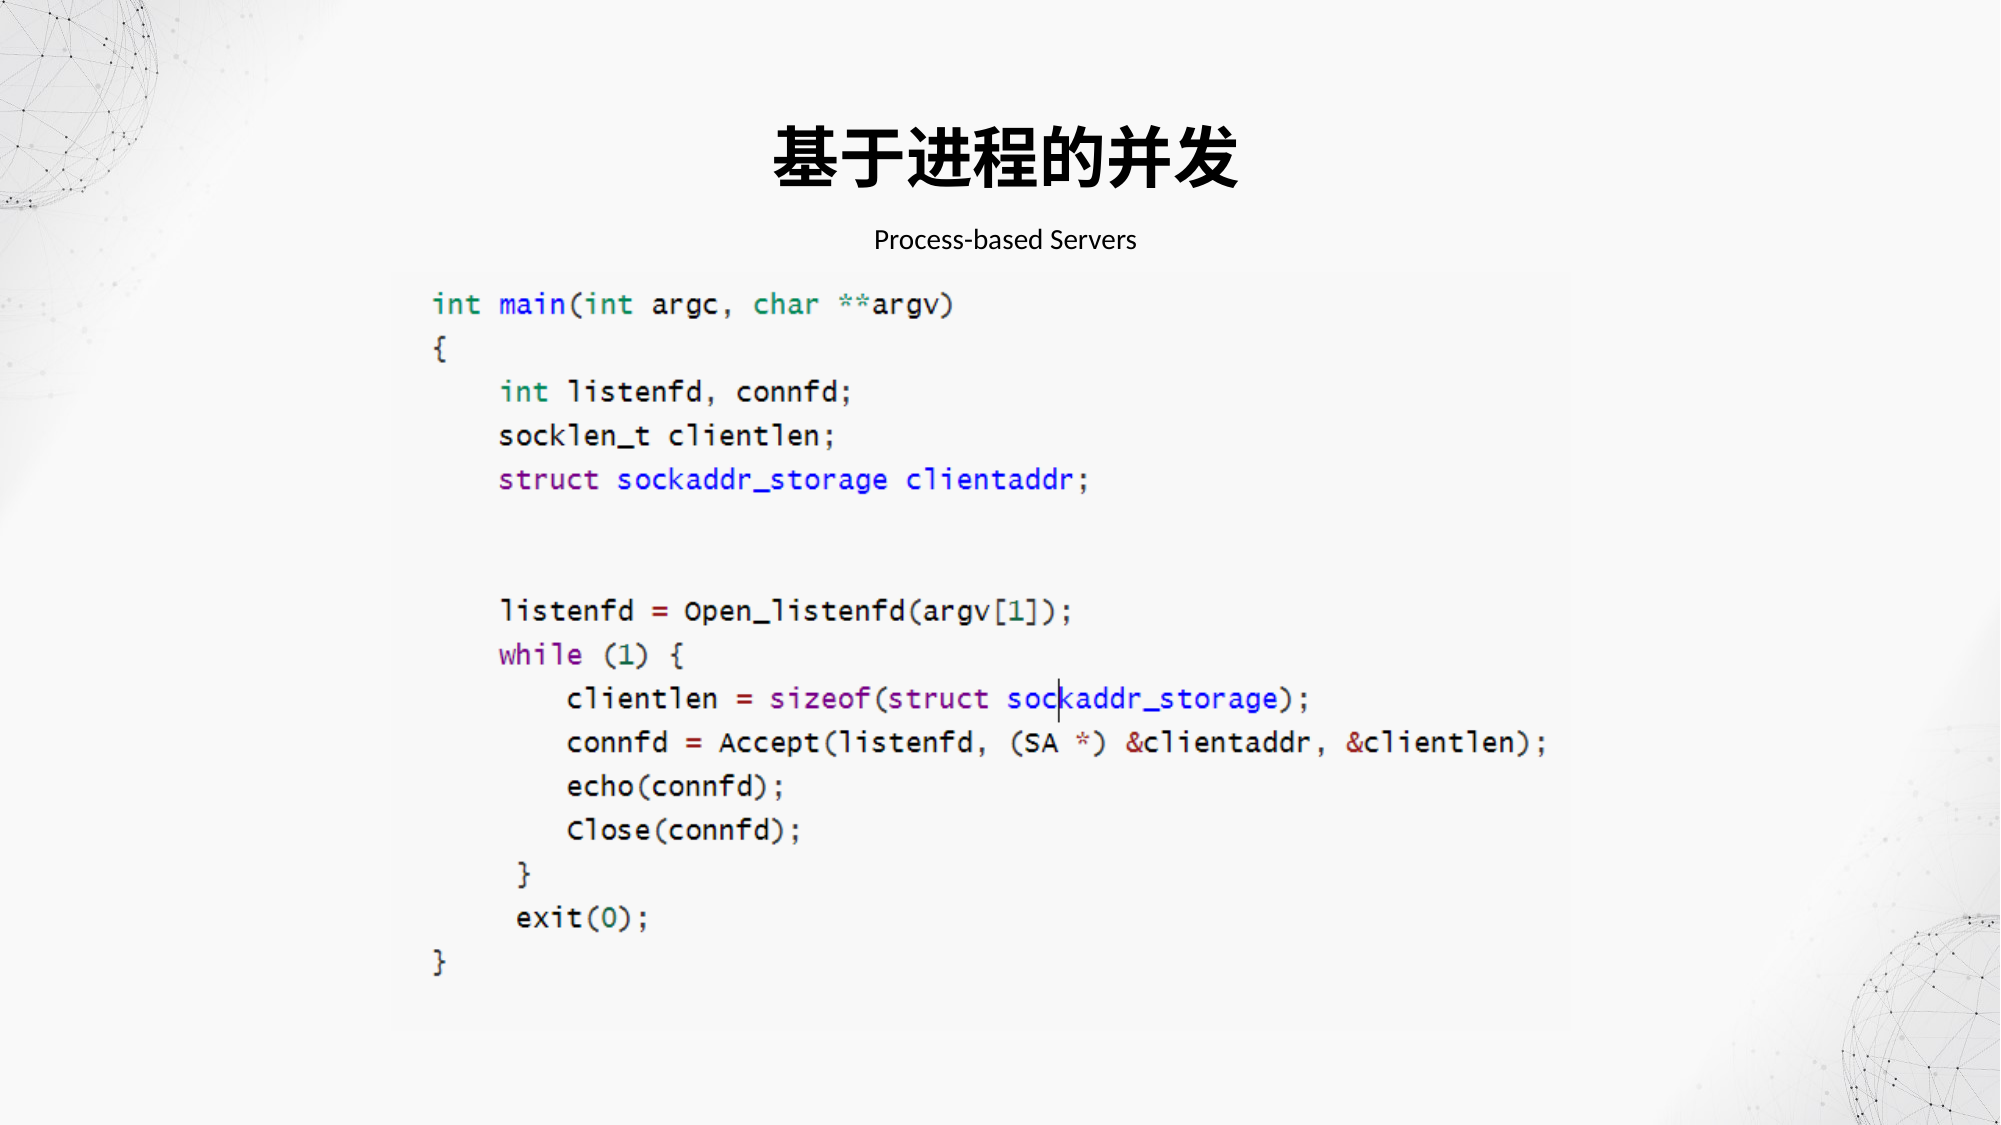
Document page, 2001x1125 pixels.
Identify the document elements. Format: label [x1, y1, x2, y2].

picture [0, 0, 2000, 1125]
text_box [661, 109, 1352, 260]
